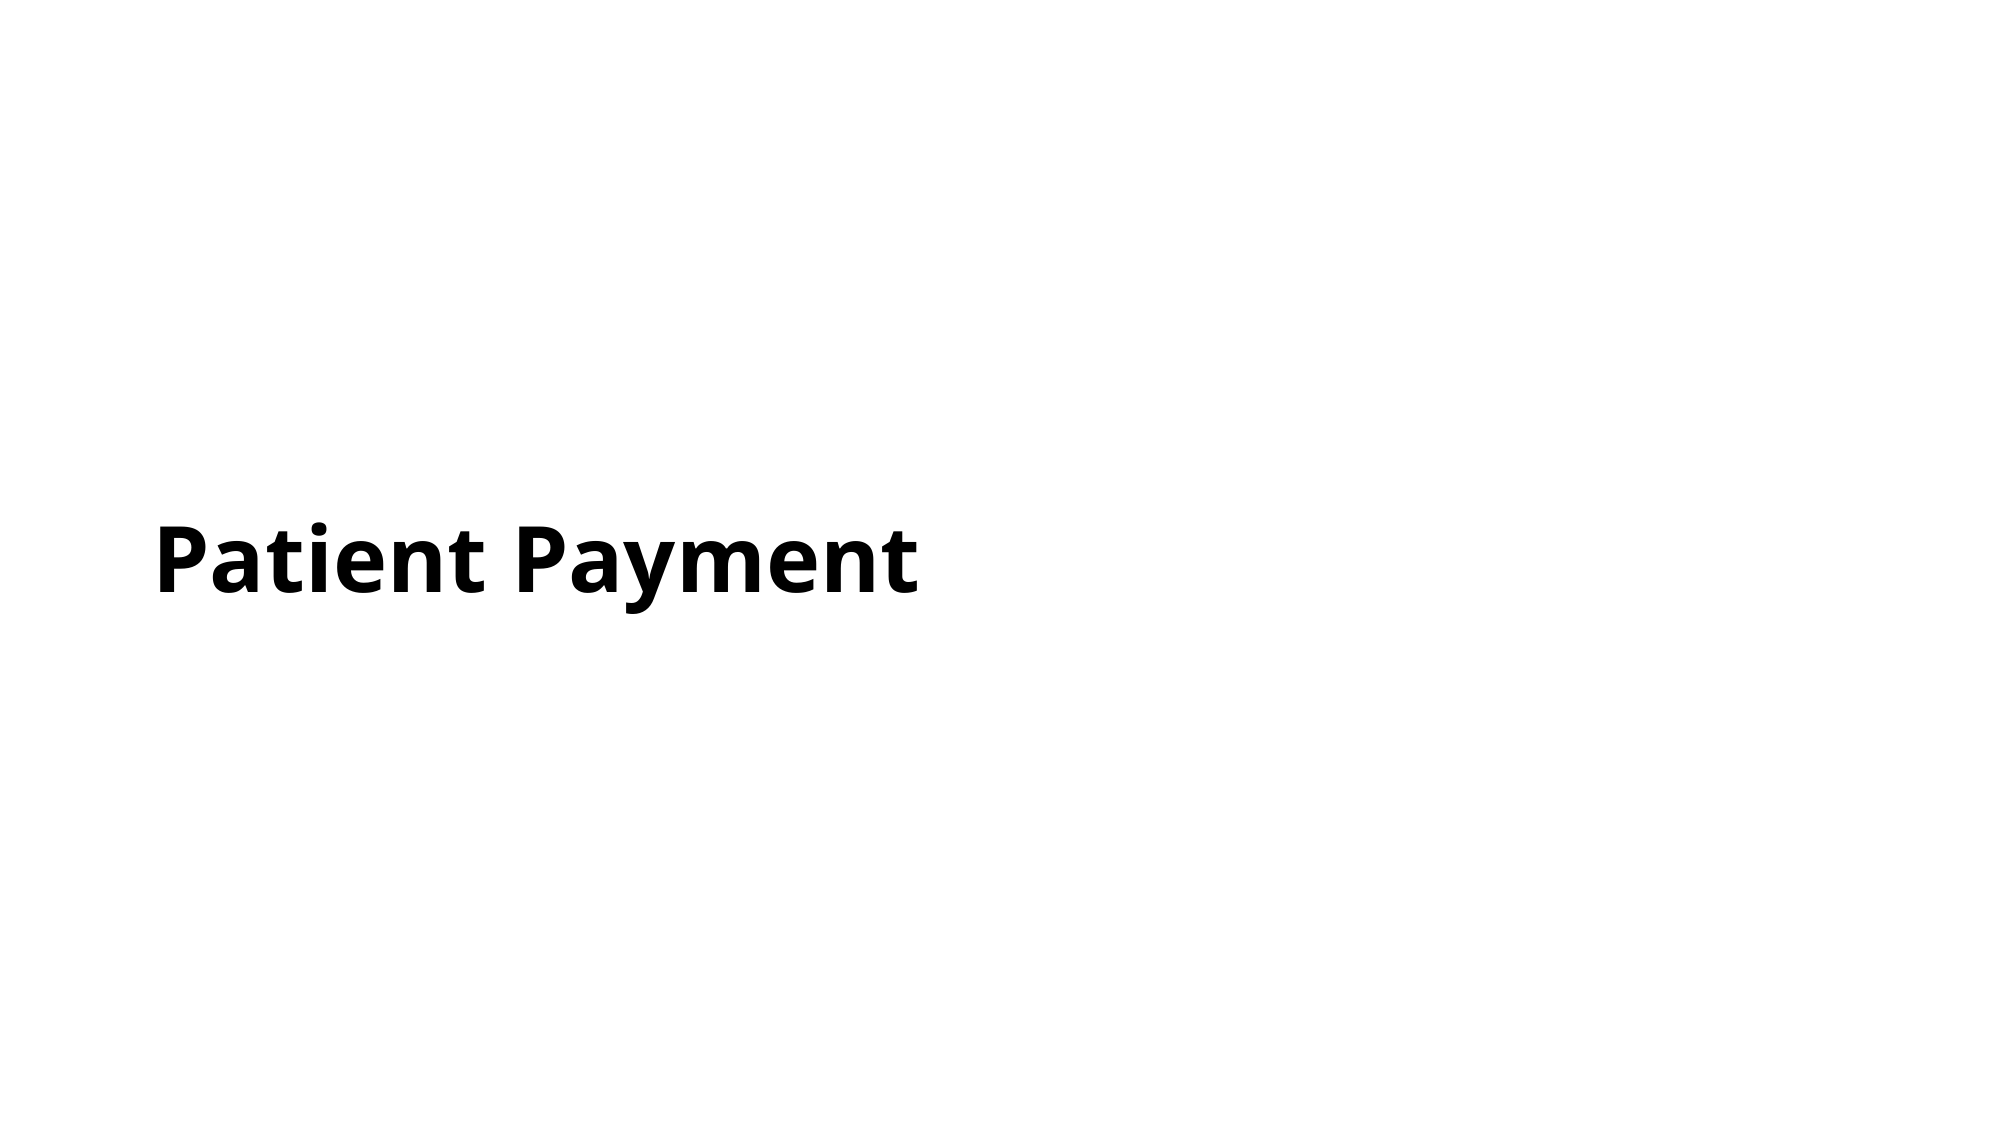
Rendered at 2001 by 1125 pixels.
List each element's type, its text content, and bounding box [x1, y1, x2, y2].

title Patient Payment [137, 453, 1863, 672]
